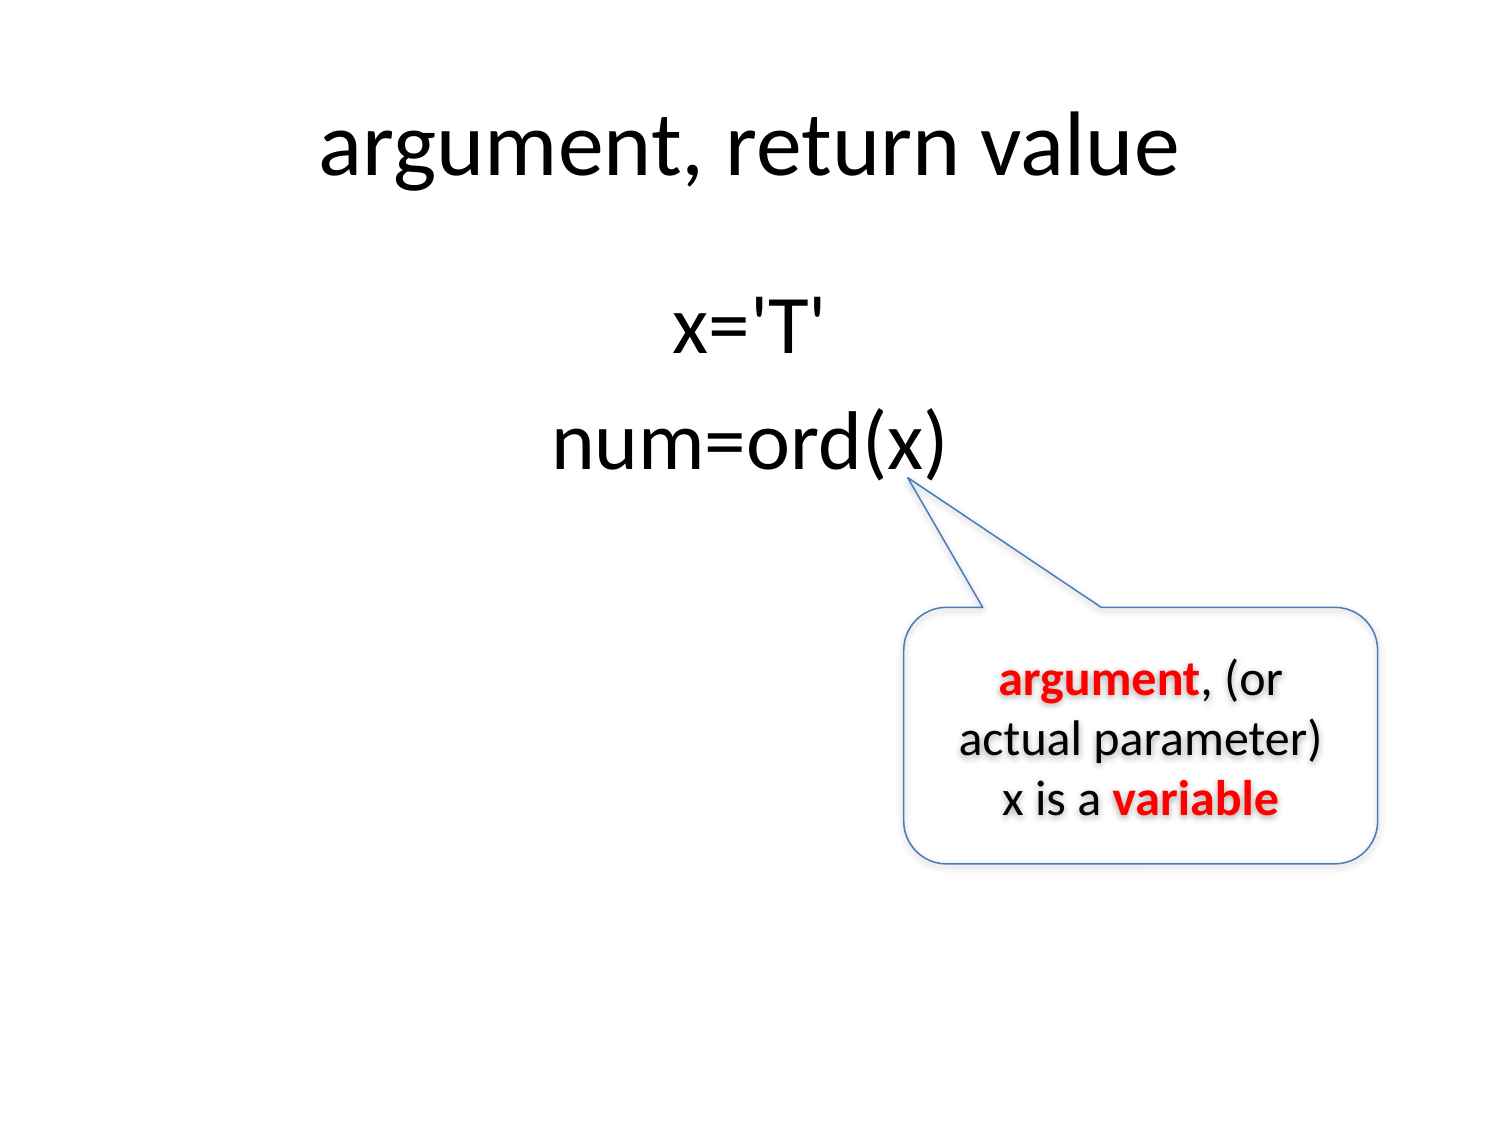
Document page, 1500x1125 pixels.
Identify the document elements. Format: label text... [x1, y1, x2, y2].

title argument, return value [75, 45, 1425, 233]
list x='T' num=ord(x) [75, 262, 1425, 1005]
text_box argument, (or actual parameter) x is a variable [902, 476, 1379, 865]
